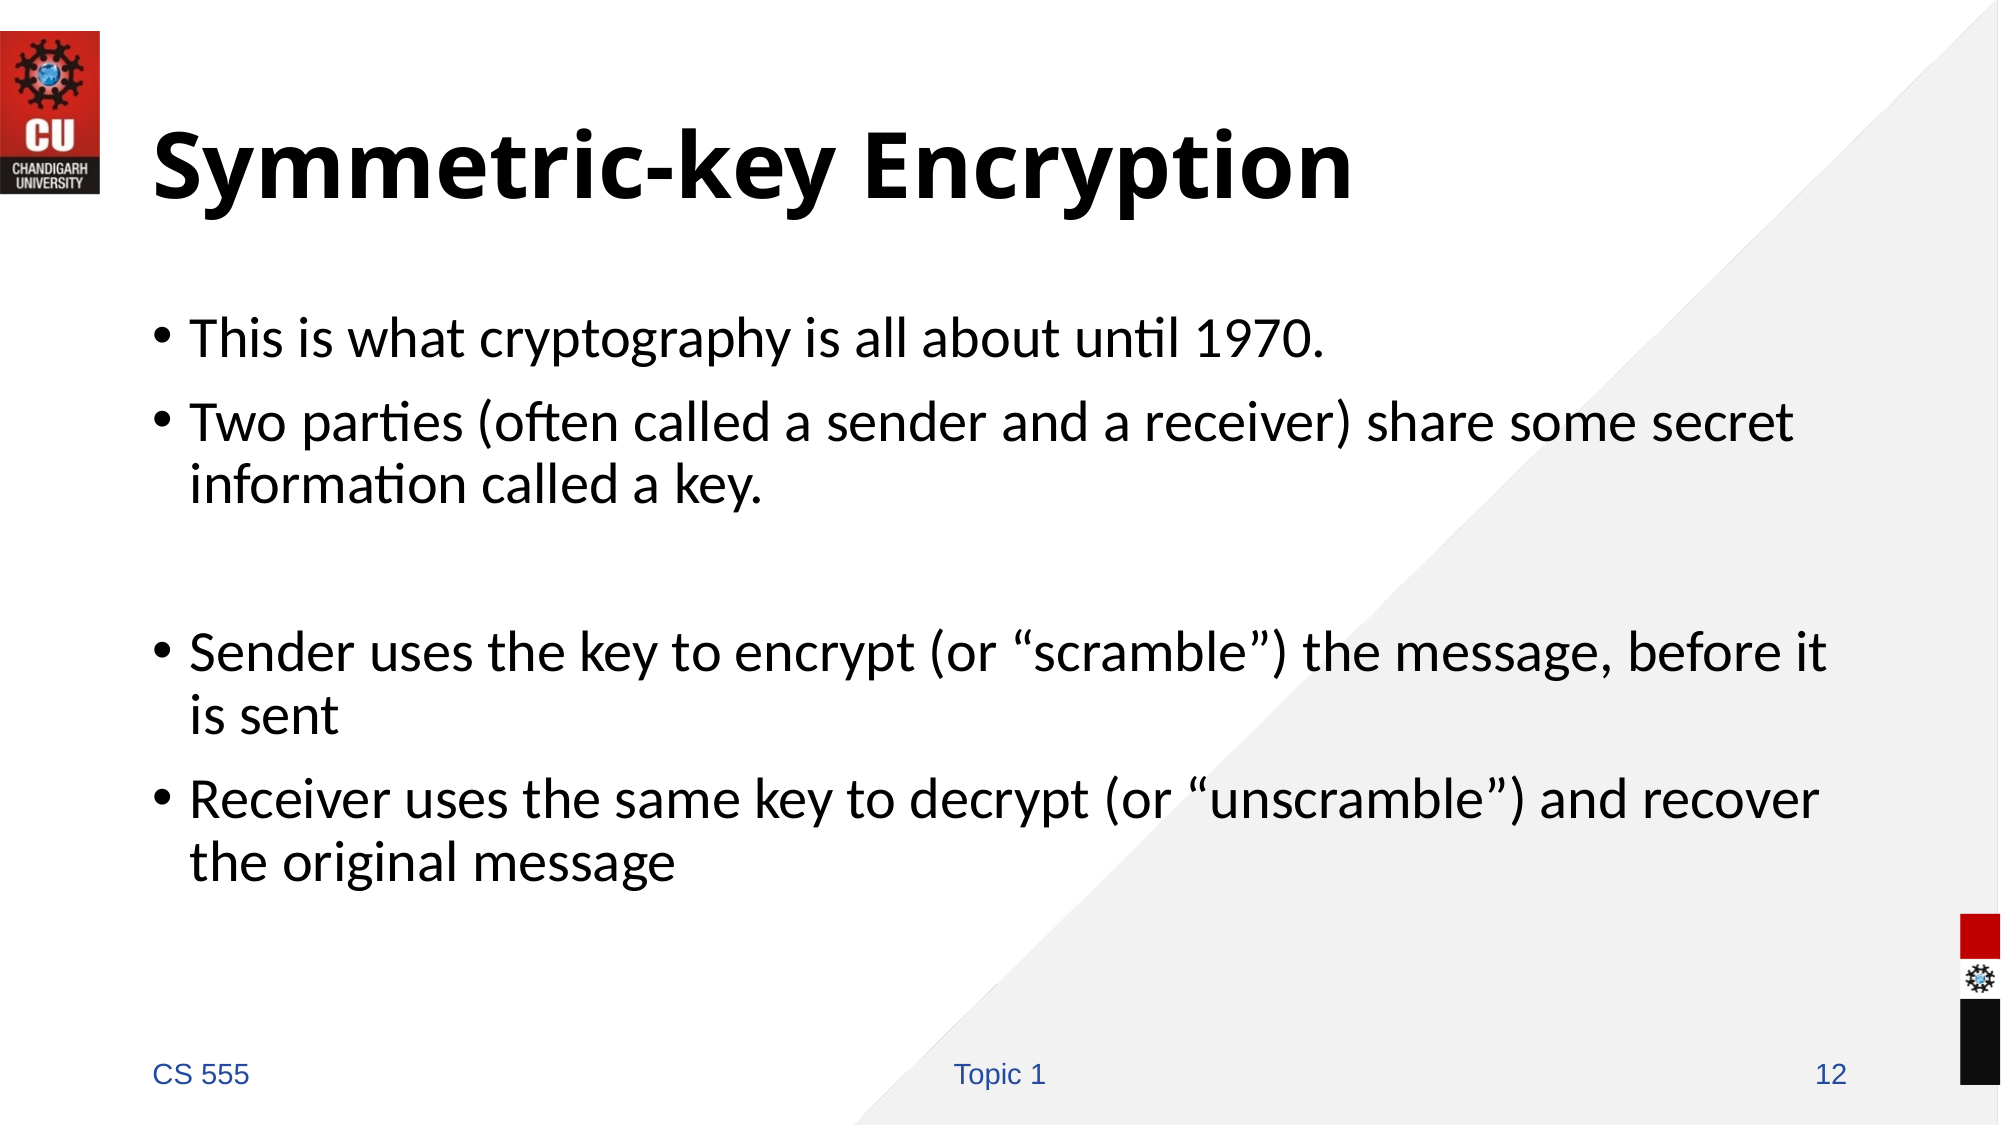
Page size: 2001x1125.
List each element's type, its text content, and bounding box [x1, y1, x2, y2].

footer Topic 1 [662, 1042, 1338, 1103]
picture [0, 0, 2001, 1125]
slide_number CS 555 [137, 1042, 588, 1103]
list This is what cryptography is all about until 1970. Two parties (often called a sender and a receiver) share some secret information called a key. Sender uses the key to encrypt (or “scramble”) the message, before it is sent Receiver uses the same key to decrypt (or “unscramble”) and recover the original message [137, 299, 1863, 1014]
title Symmetric-key Encryption [137, 59, 1863, 278]
slide_number 12 [1412, 1042, 1863, 1103]
